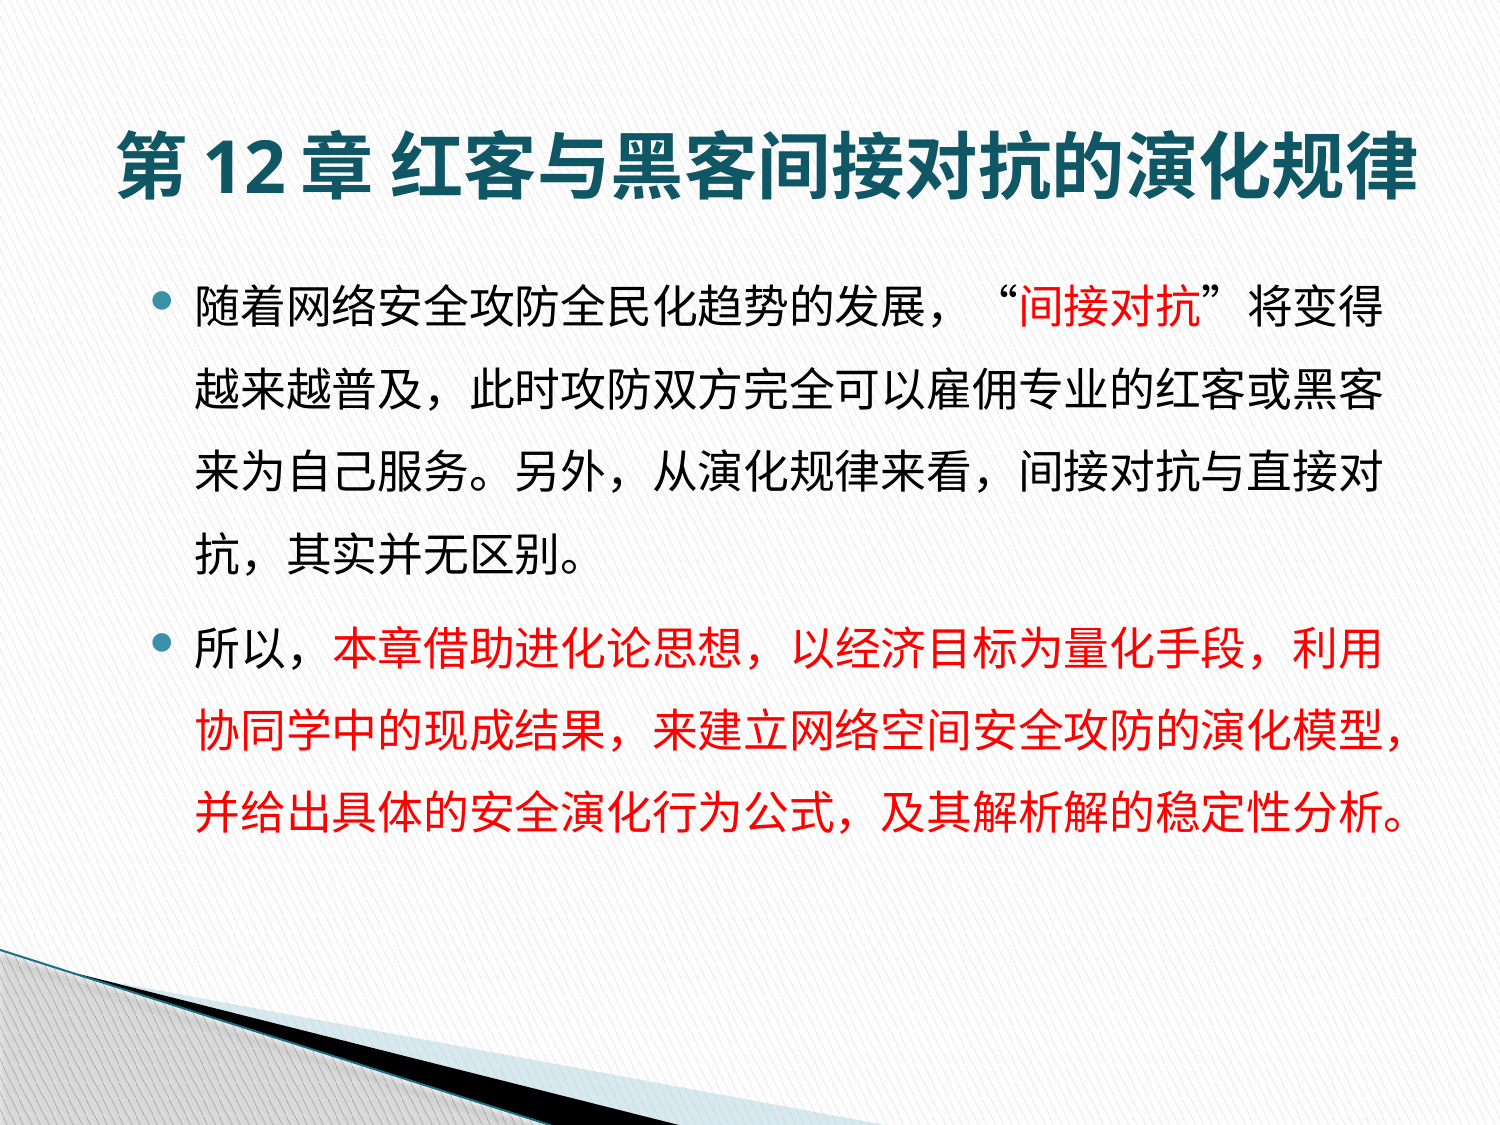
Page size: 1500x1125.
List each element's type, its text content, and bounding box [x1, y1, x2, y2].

text_box 第12章 红客与黑客间接对抗的演化规律 [99, 70, 1450, 258]
list 随着网络安全攻防全民化趋势的发展，“间接对抗”将变得越来越普及，此时攻防双方完全可以雇佣专业的红客或黑客来为自己服务。另外，从演化规律来看，间接对抗与直接对抗，其实并无区别。 所以，本章借助进化论思想，以经济目标为量化手段，利用协同学中的现成结果，来建立网络空间安全攻防的演化模型，并给出具体的安全演化行为公式，及其解析解的稳定性分析。 [75, 243, 1425, 986]
